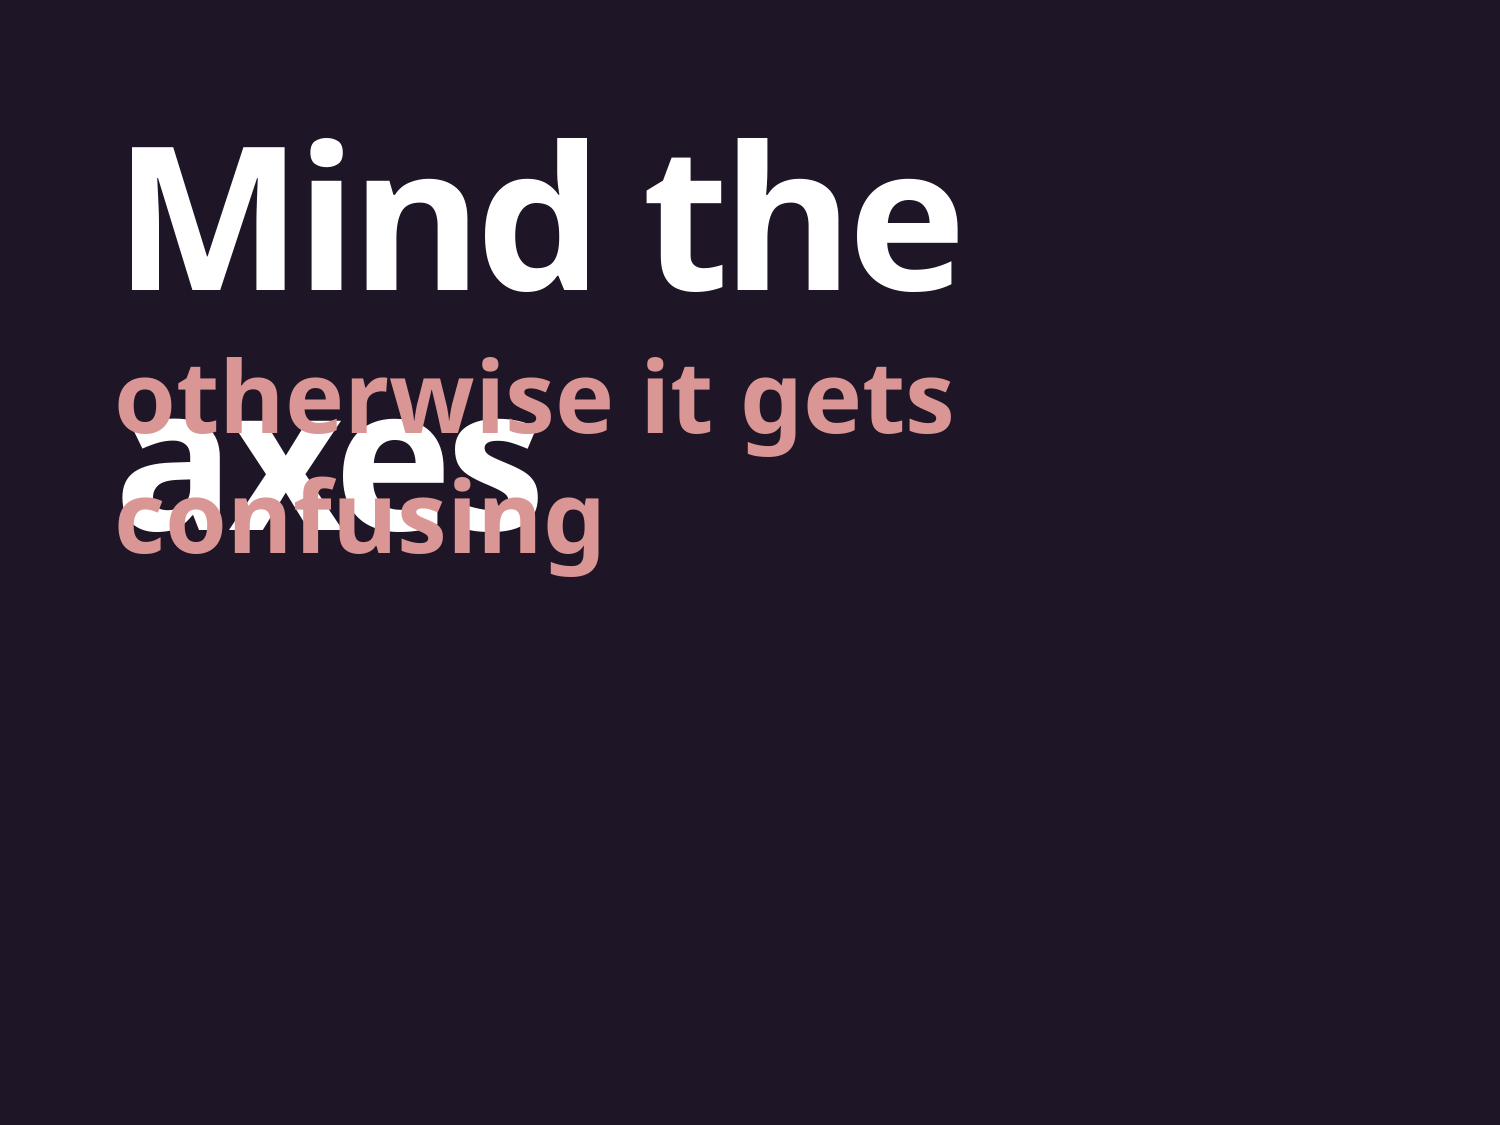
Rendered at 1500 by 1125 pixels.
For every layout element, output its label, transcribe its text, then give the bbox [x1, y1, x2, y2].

text_box Mind the axes [99, 82, 1339, 578]
text_box otherwise it gets confusing [99, 325, 1273, 581]
